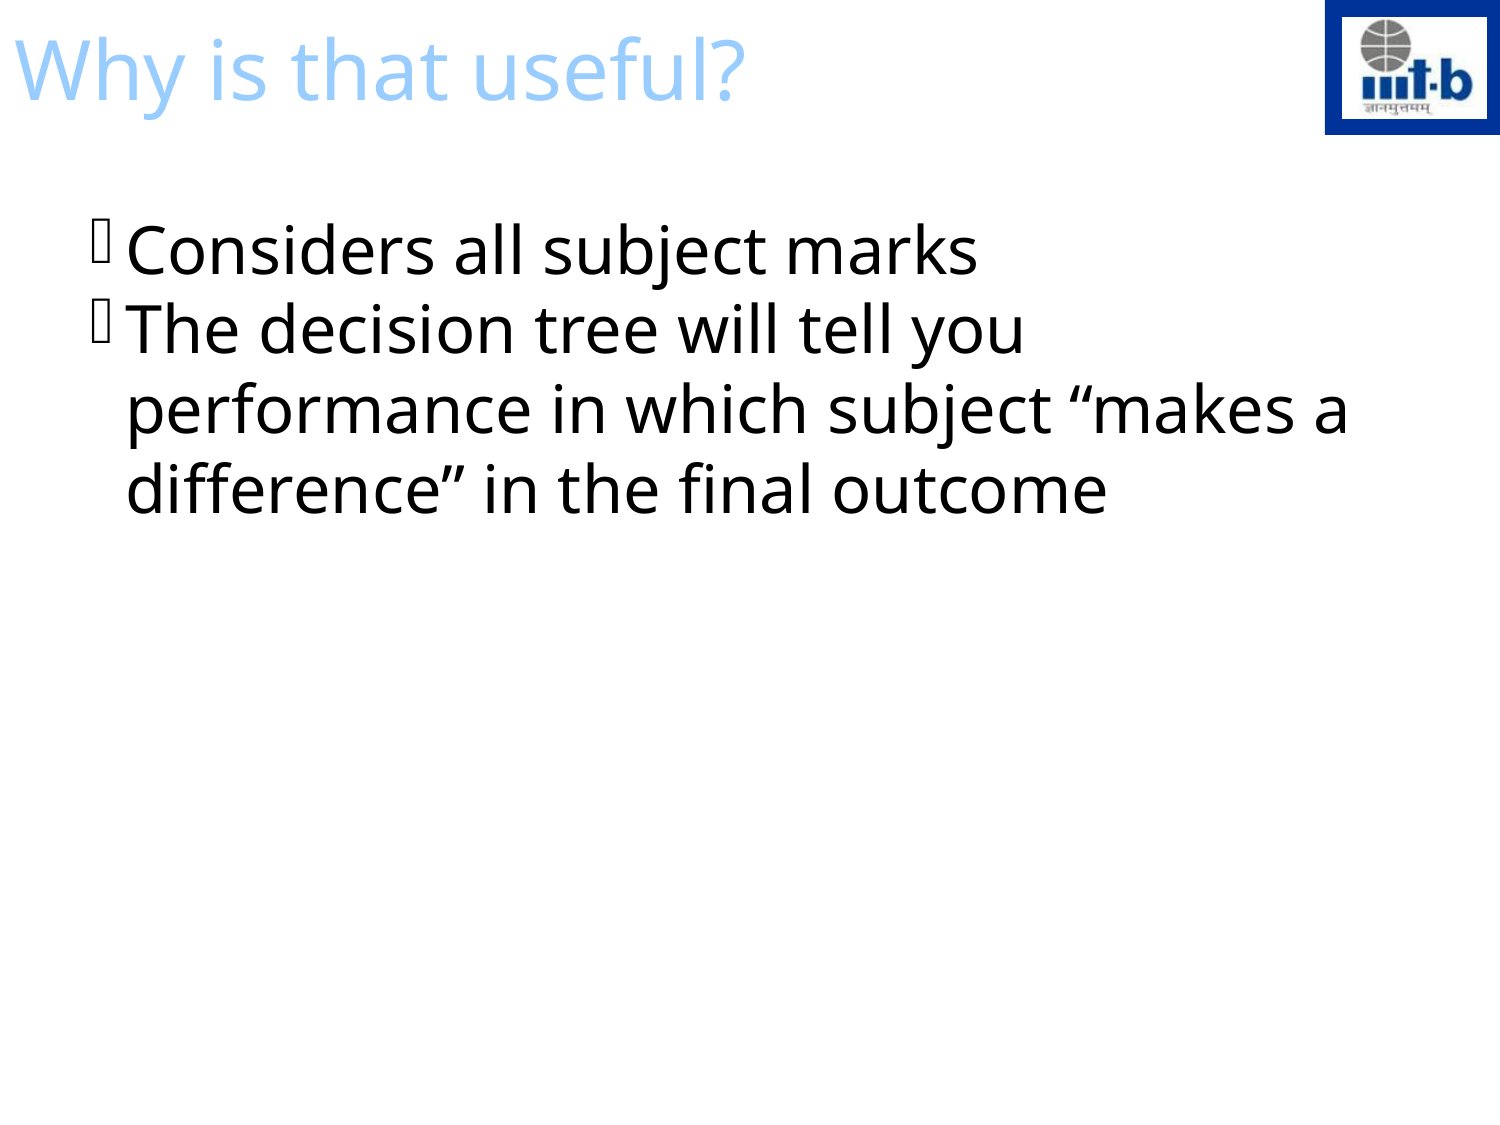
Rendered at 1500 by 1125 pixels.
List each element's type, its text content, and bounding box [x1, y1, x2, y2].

picture [1342, 17, 1487, 119]
text_box Considers all subject marks The decision tree will tell you performance in which subject “makes a difference” in the final outcome [75, 200, 1425, 1005]
text_box Why is that useful? [0, 0, 1326, 135]
